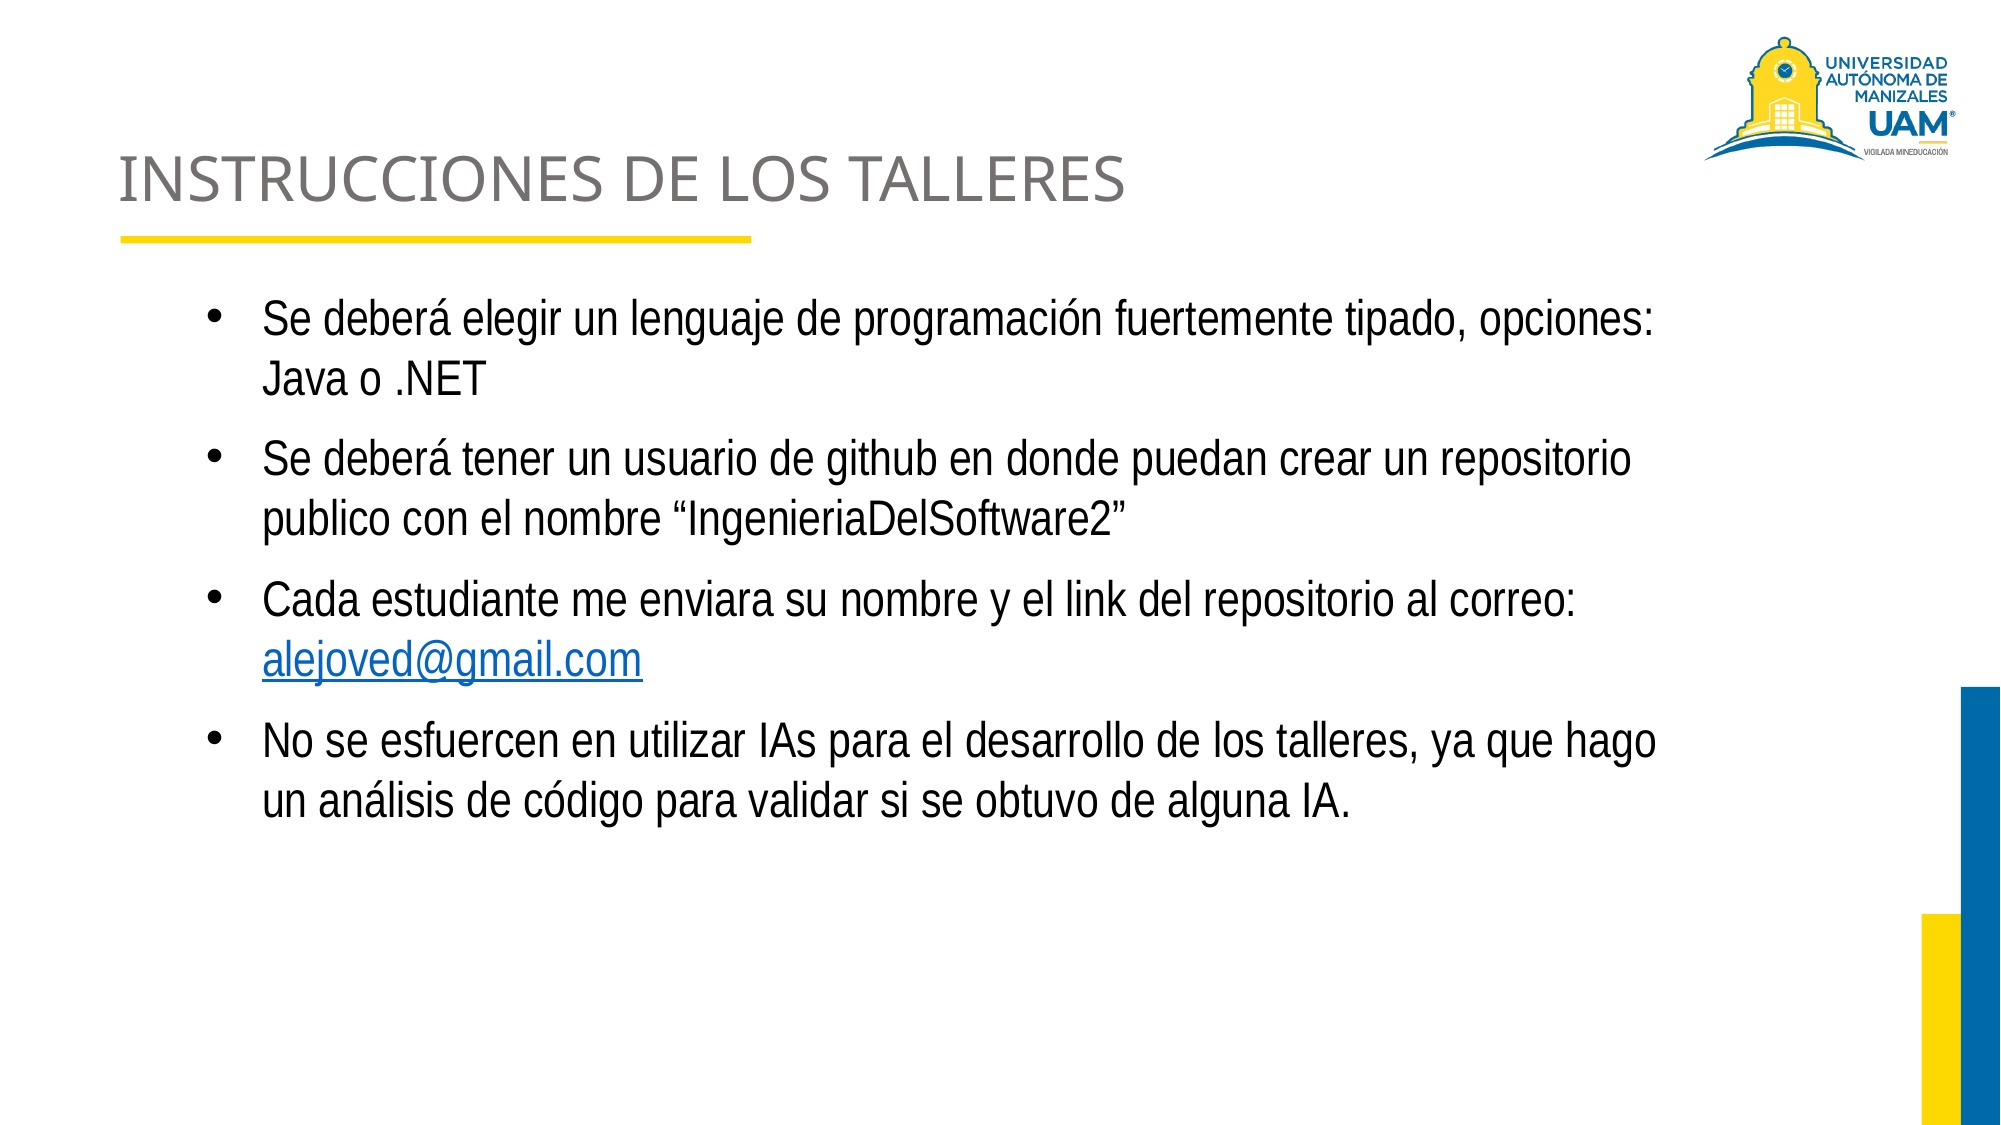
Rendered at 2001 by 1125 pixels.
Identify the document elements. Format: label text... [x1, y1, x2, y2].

title INSTRUCCIONES DE LOS TALLERES [103, 96, 1829, 267]
text_box [120, 236, 752, 244]
picture [1683, 13, 1976, 184]
list Se deberá elegir un lenguaje de programación fuertemente tipado, opciones: Java o .NET Se deberá tener un usuario de github en donde puedan crear un repositorio publico con el nombre “IngenieriaDelSoftware2” Cada estudiante me enviara su nombre y el link del repositorio al correo: alejoved@gmail.com No se esfuercen en utilizar IAs para el desarrollo de los talleres, ya que hago un análisis de código para validar si se obtuvo de alguna IA. [115, 277, 1698, 1047]
